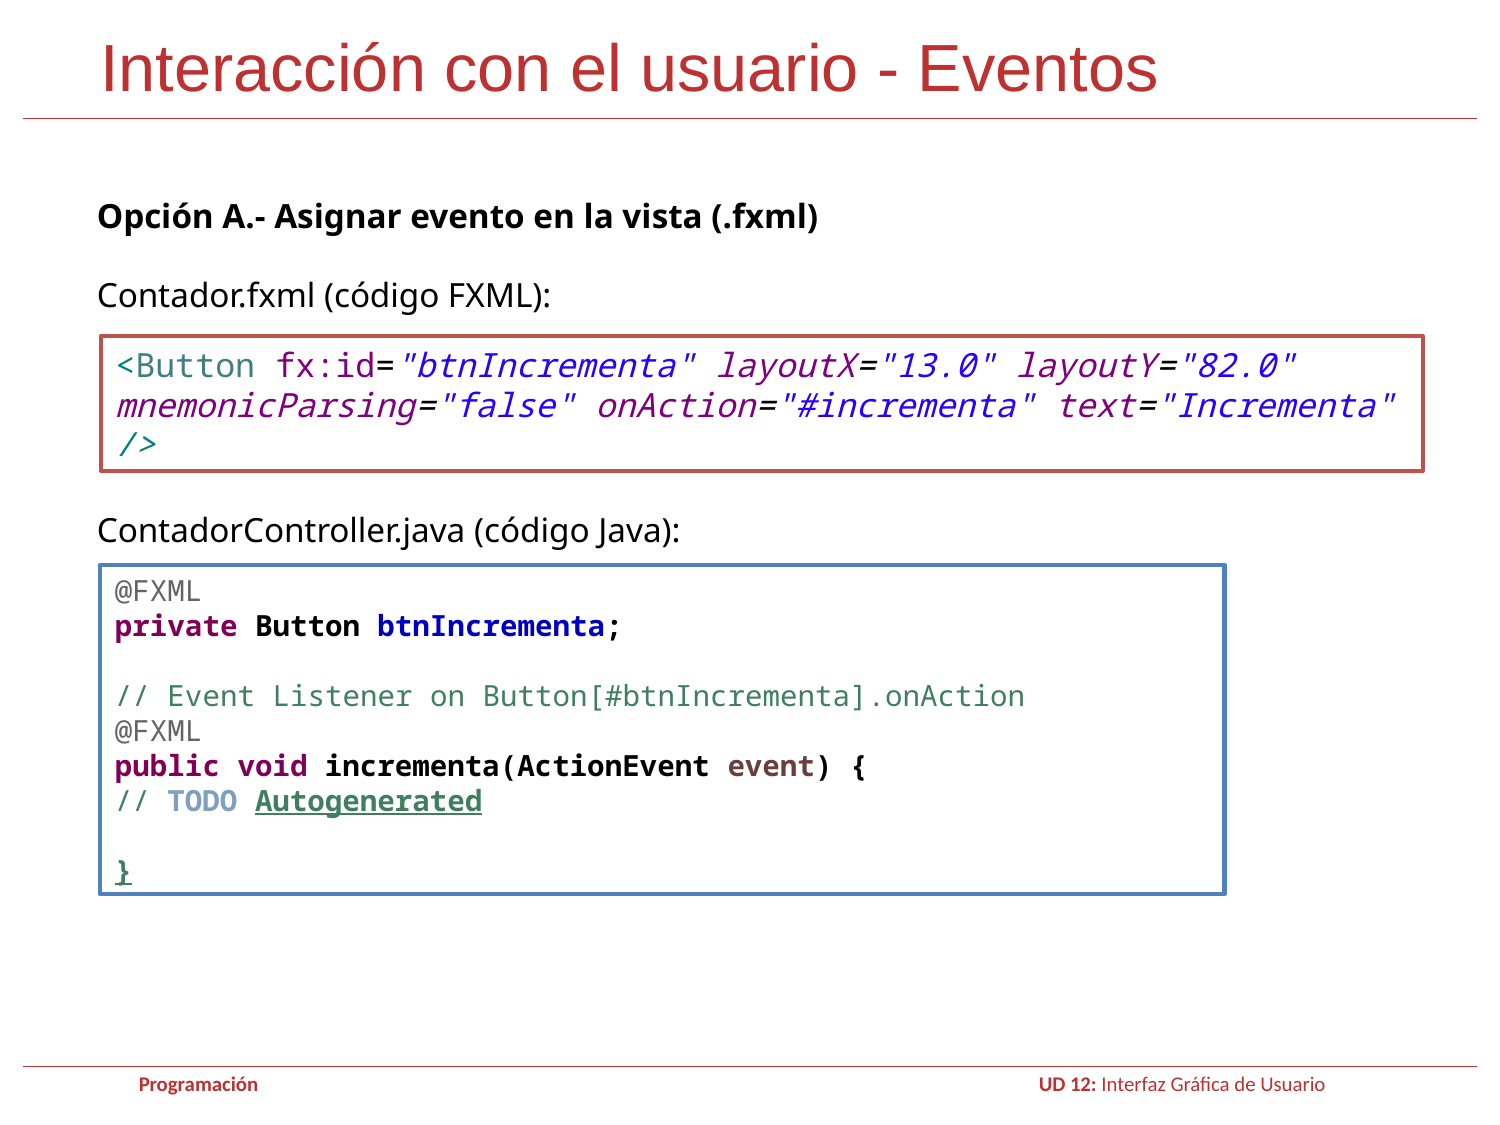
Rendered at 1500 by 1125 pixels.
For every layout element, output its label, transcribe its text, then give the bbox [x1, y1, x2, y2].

text_box Programación UD 12: Interfaz Gráfica de Usuario [23, 1062, 1441, 1092]
text_box @FXML private Button btnIncrementa; // Event Listener on Button[#btnIncrementa].onAction @FXML public void incrementa(ActionEvent event) { // TODO Autogenerated } [98, 563, 1227, 896]
text_box Opción A.- Asignar evento en la vista (.fxml) Contador.fxml (código FXML): ContadorController.java (código Java): [82, 187, 1442, 672]
text_box <Button fx:id="btnIncrementa" layoutX="13.0" layoutY="82.0" mnemonicParsing="false" onAction="#incrementa" text="Incrementa" /> [99, 334, 1425, 473]
text_box Interacción con el usuario - Eventos [100, 23, 1317, 107]
